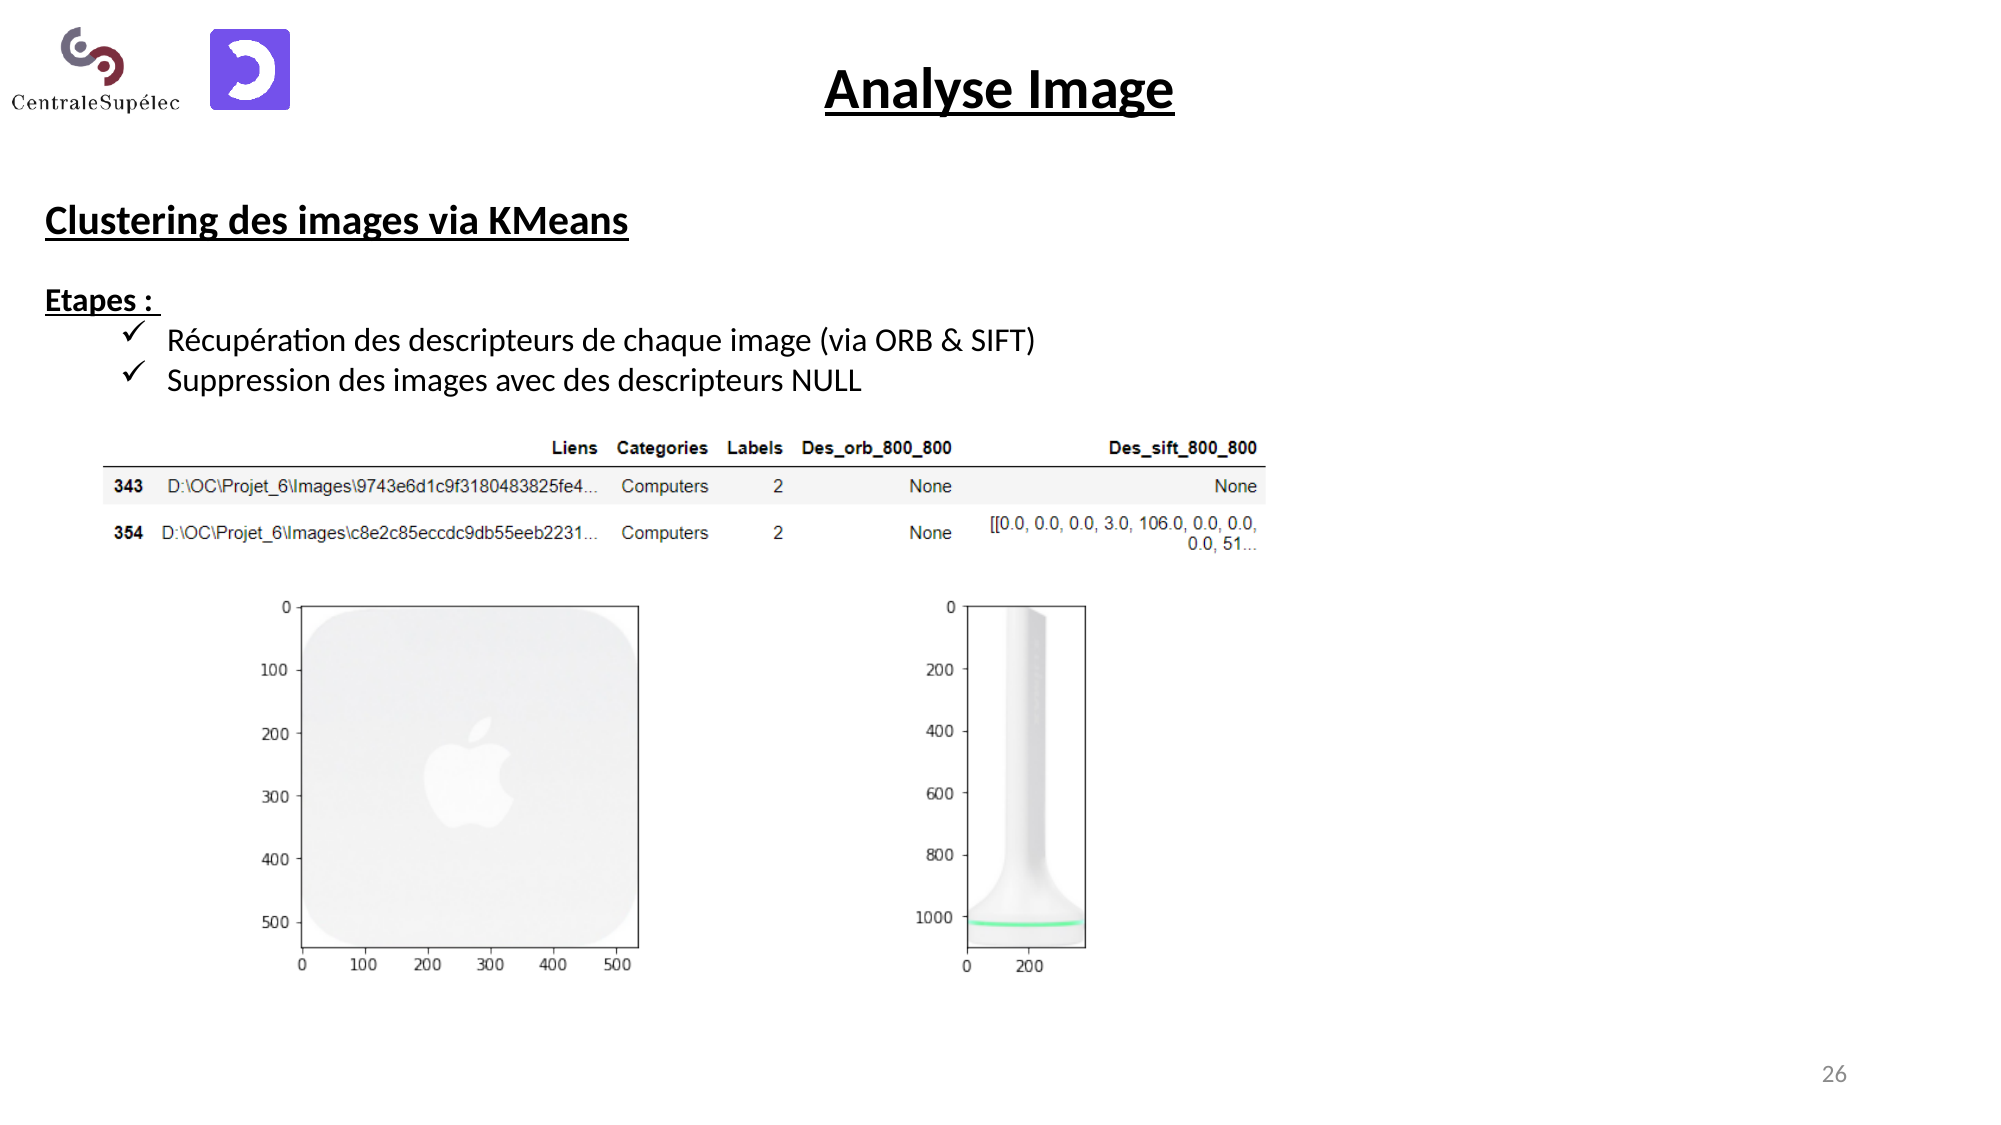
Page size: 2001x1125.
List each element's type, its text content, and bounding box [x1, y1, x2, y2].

list Clustering des images via KMeans [30, 191, 915, 271]
picture [210, 29, 290, 110]
picture [249, 590, 649, 985]
text_box Analyse Image [558, 50, 1442, 133]
picture [0, 25, 194, 114]
picture [904, 590, 1096, 985]
picture [96, 435, 1280, 563]
text_box Etapes : Récupération des descripteurs de chaque image (via ORB & SIFT) Suppression des images avec des descripteurs NULL [30, 271, 2000, 406]
slide_number 26 [1412, 1042, 1863, 1103]
